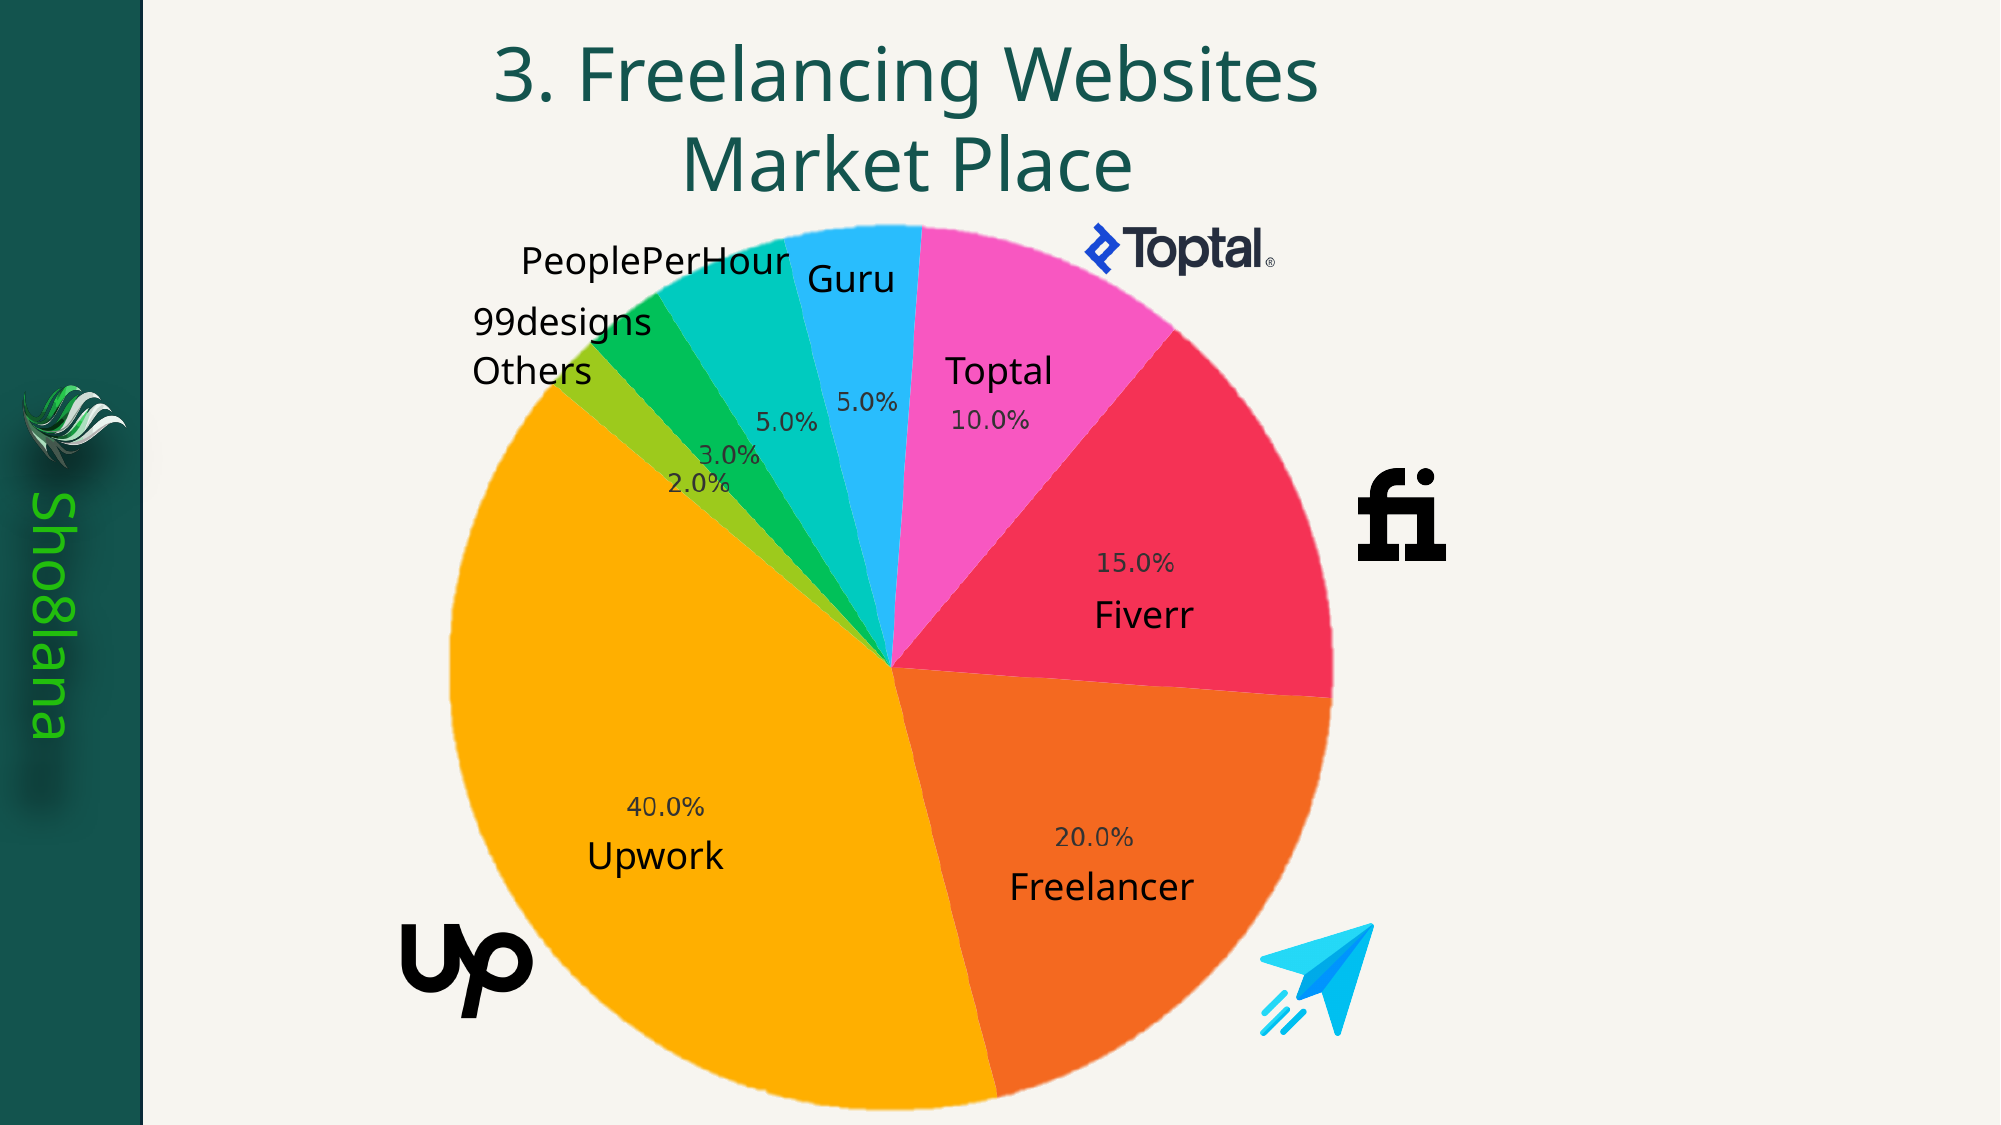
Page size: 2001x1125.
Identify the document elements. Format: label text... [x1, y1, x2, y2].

text_box [0, 0, 143, 403]
picture [172, 117, 1607, 1125]
text_box 3. Freelancing Websites Market Place [352, 19, 1463, 117]
text_box Sho8lana [14, 475, 99, 777]
text_box [0, 527, 143, 1125]
picture [19, 372, 127, 482]
